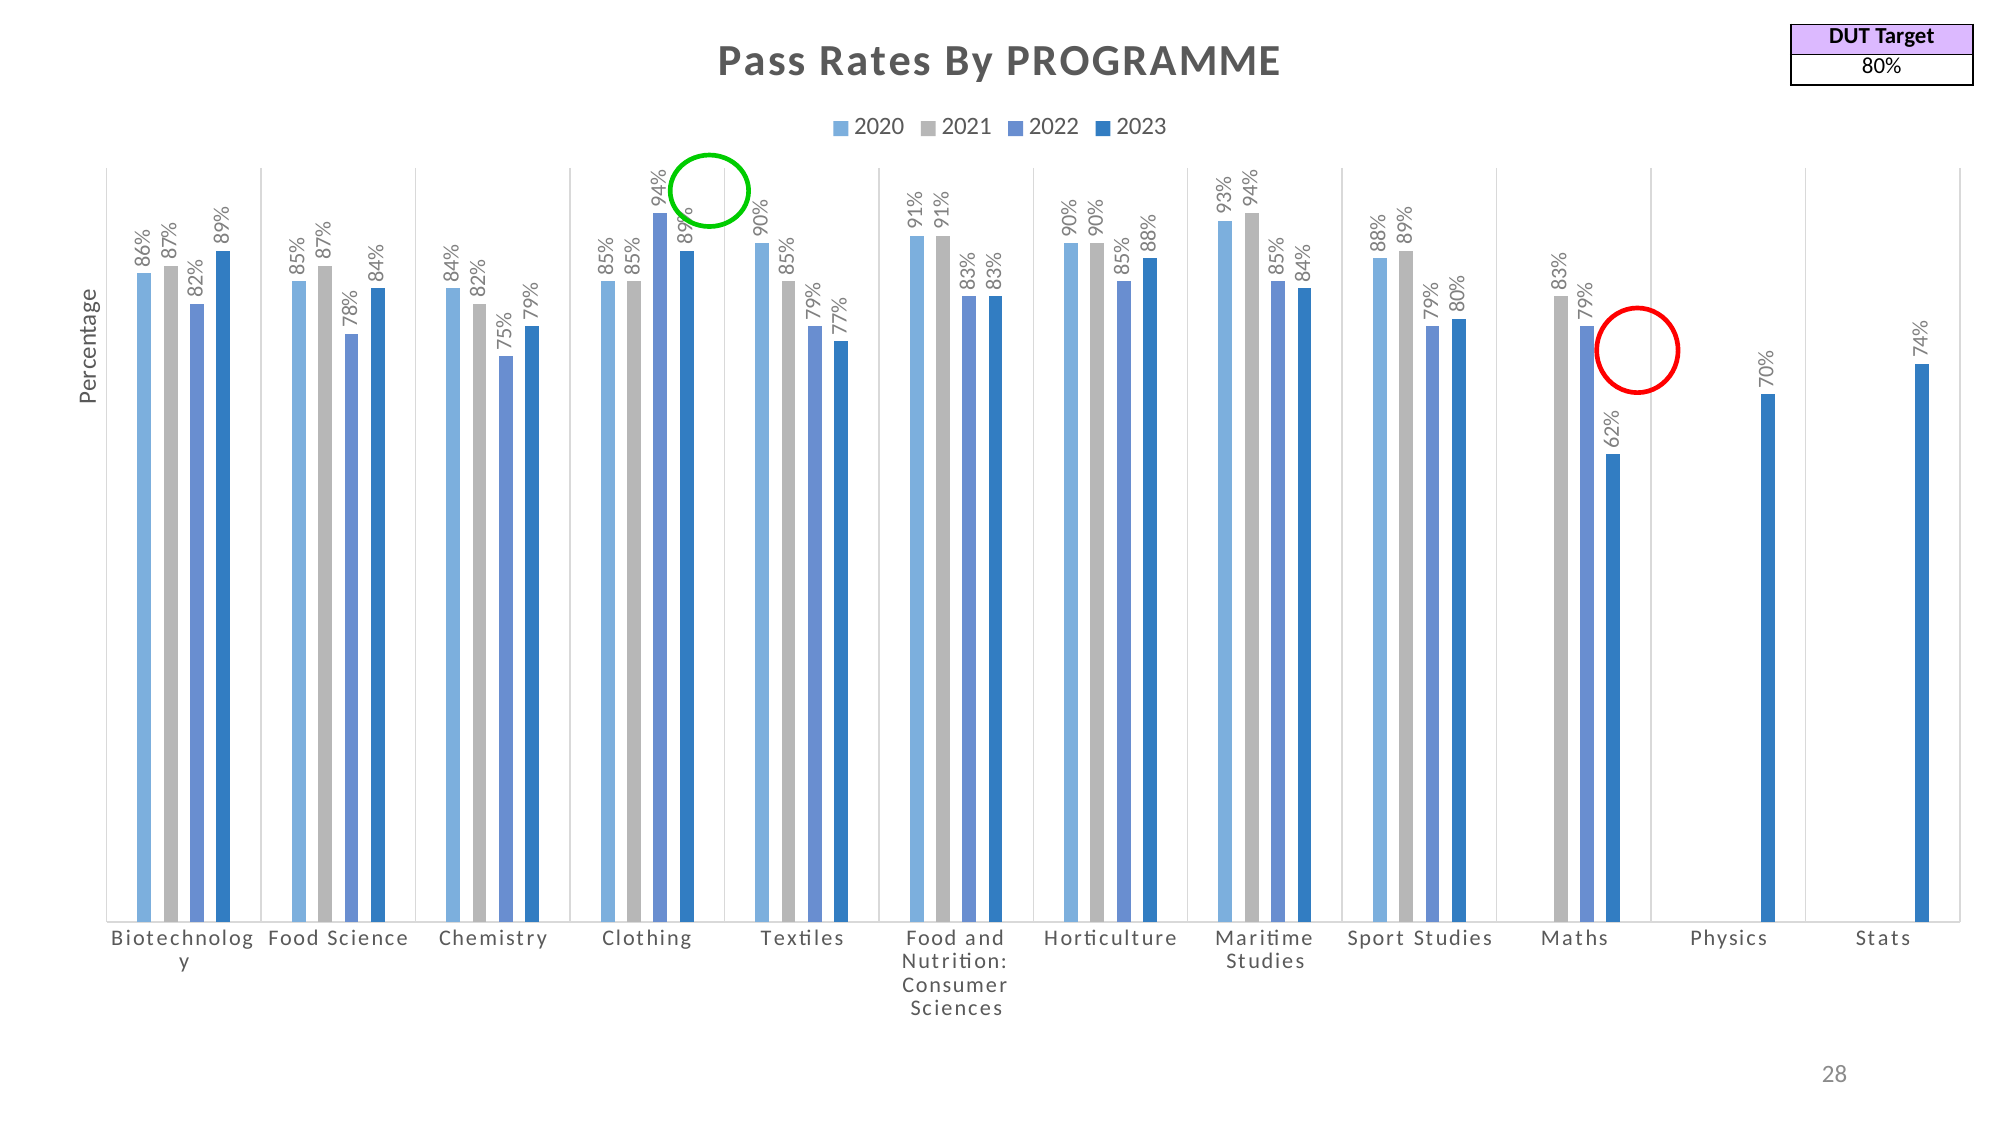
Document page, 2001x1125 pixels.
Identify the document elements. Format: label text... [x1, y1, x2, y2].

slide_number 28 [1412, 1043, 1863, 1103]
chart [0, 0, 2000, 1043]
